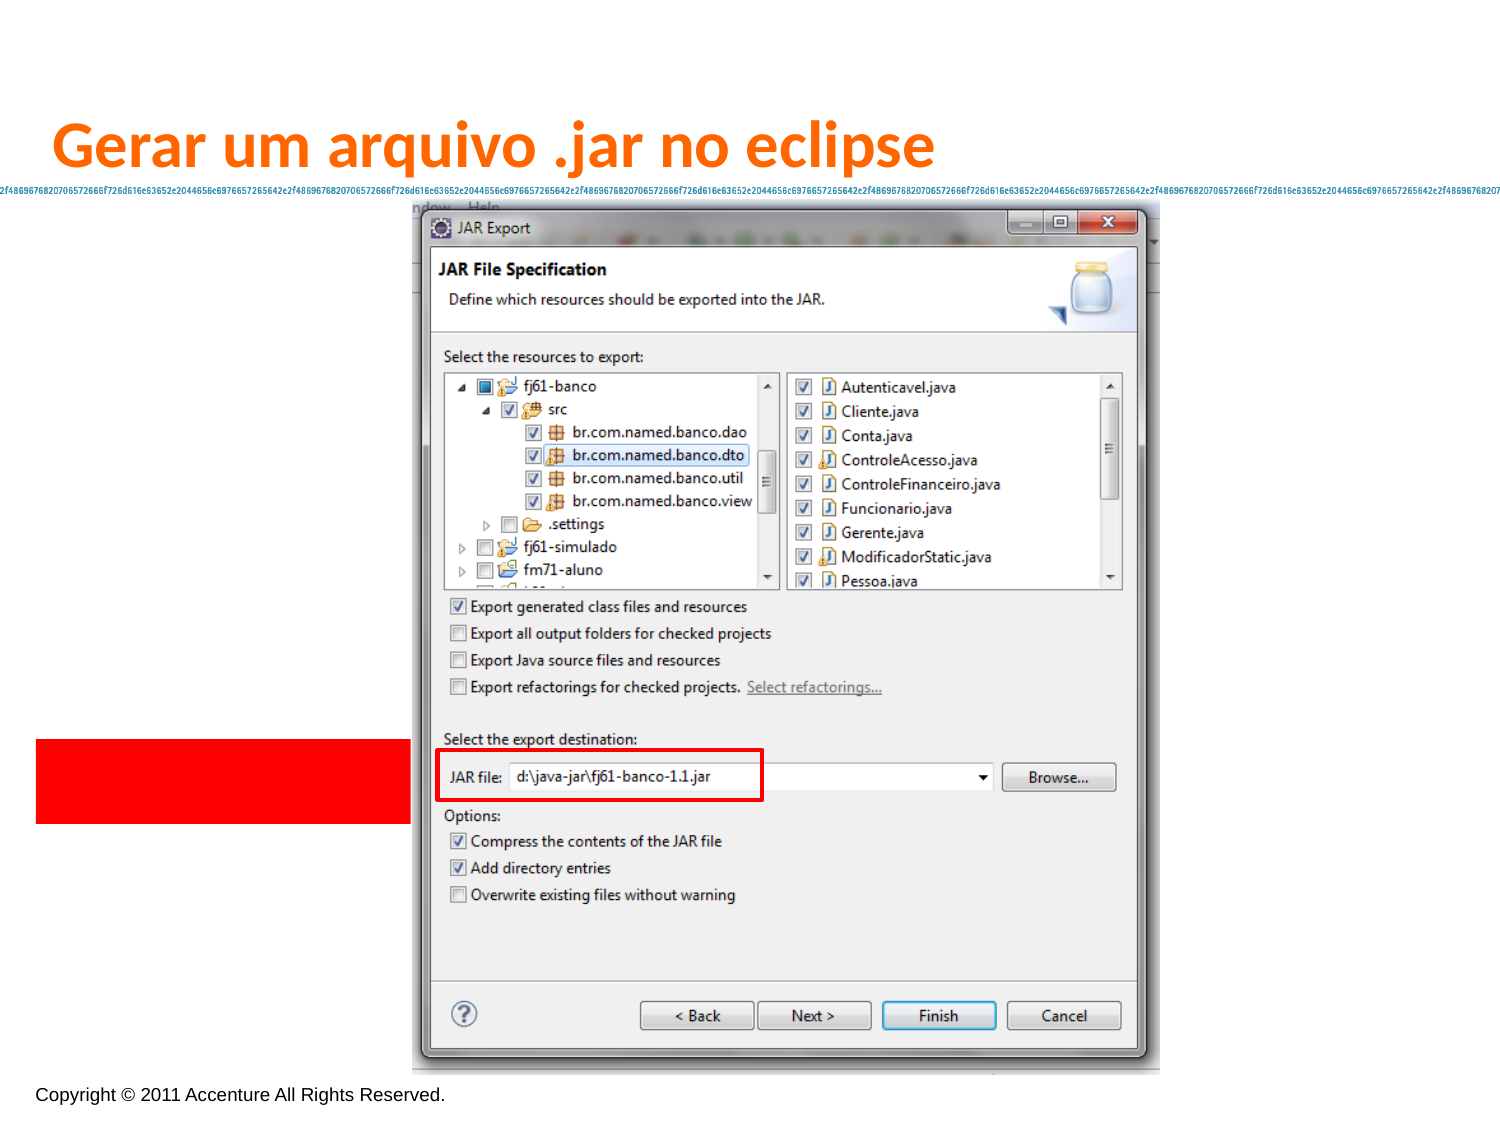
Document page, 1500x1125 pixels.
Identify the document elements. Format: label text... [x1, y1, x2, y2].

picture [0, 186, 37, 194]
text_box ENDERRECO DE ONDE VOU SALVAR OS DADOS [35, 739, 407, 824]
text_box Gerar um arquivo .jar no eclipse [37, 87, 1388, 275]
picture [412, 199, 1161, 1076]
picture [1388, 186, 1500, 194]
